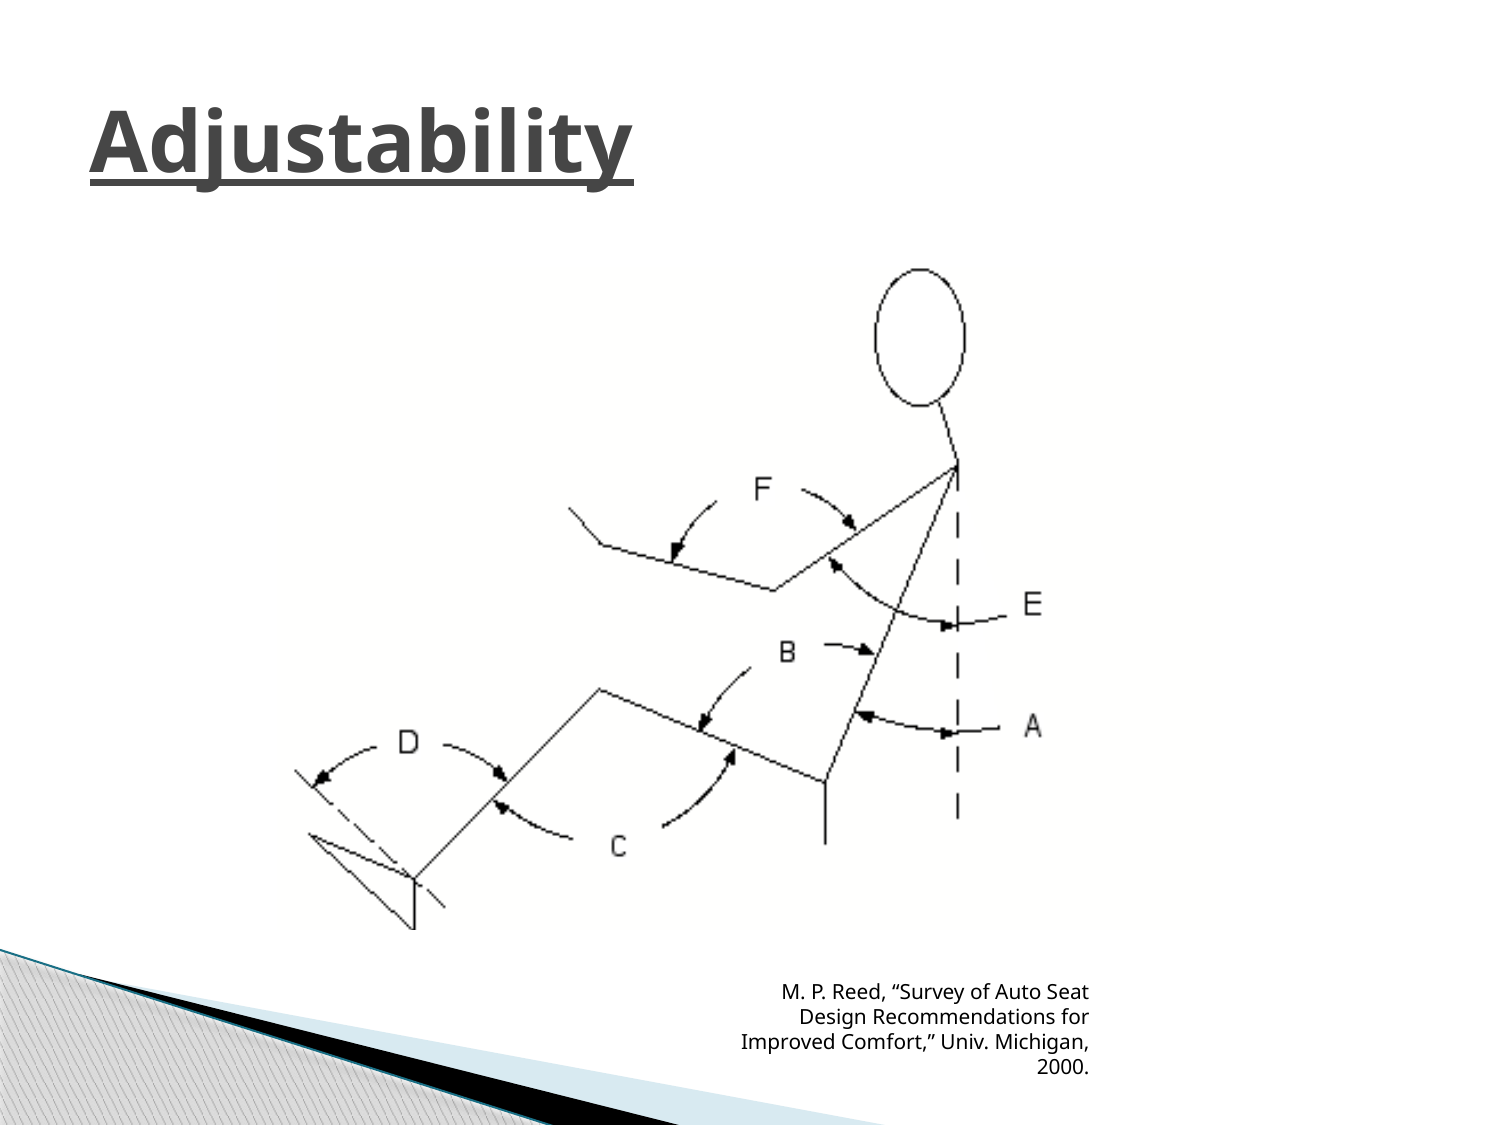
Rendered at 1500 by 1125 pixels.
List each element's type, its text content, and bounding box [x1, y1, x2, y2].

footer M. P. Reed, “Survey of Auto Seat Design Recommendations for Improved Comfort,” Univ. Michigan, 2000. [718, 1051, 1105, 1112]
title Adjustability [75, 45, 1425, 233]
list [277, 266, 1220, 930]
